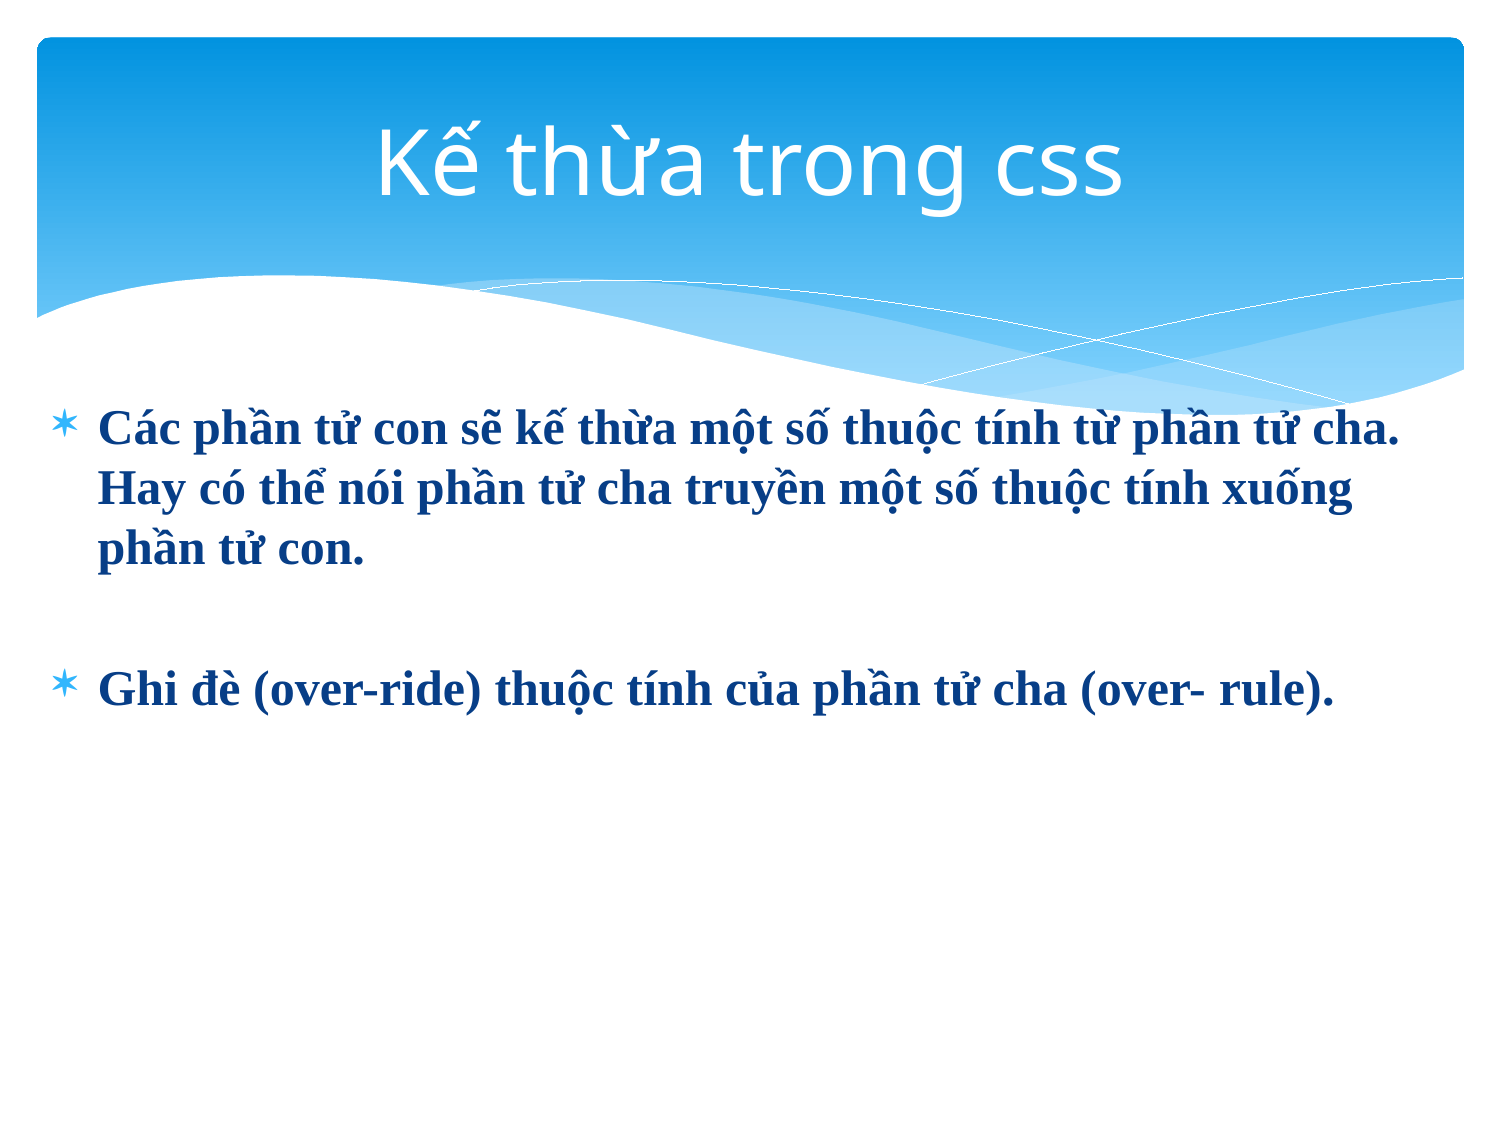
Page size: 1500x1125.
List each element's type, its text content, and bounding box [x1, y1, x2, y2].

title Kế thừa trong css [75, 55, 1425, 261]
list Các phần tử con sẽ kế thừa một số thuộc tính từ phần tử cha. Hay có thể nói phần tử cha truyền một số thuộc tính xuống phần tử con. Ghi đè (over-ride) thuộc tính của phần tử cha (over- rule). [37, 387, 1463, 1005]
